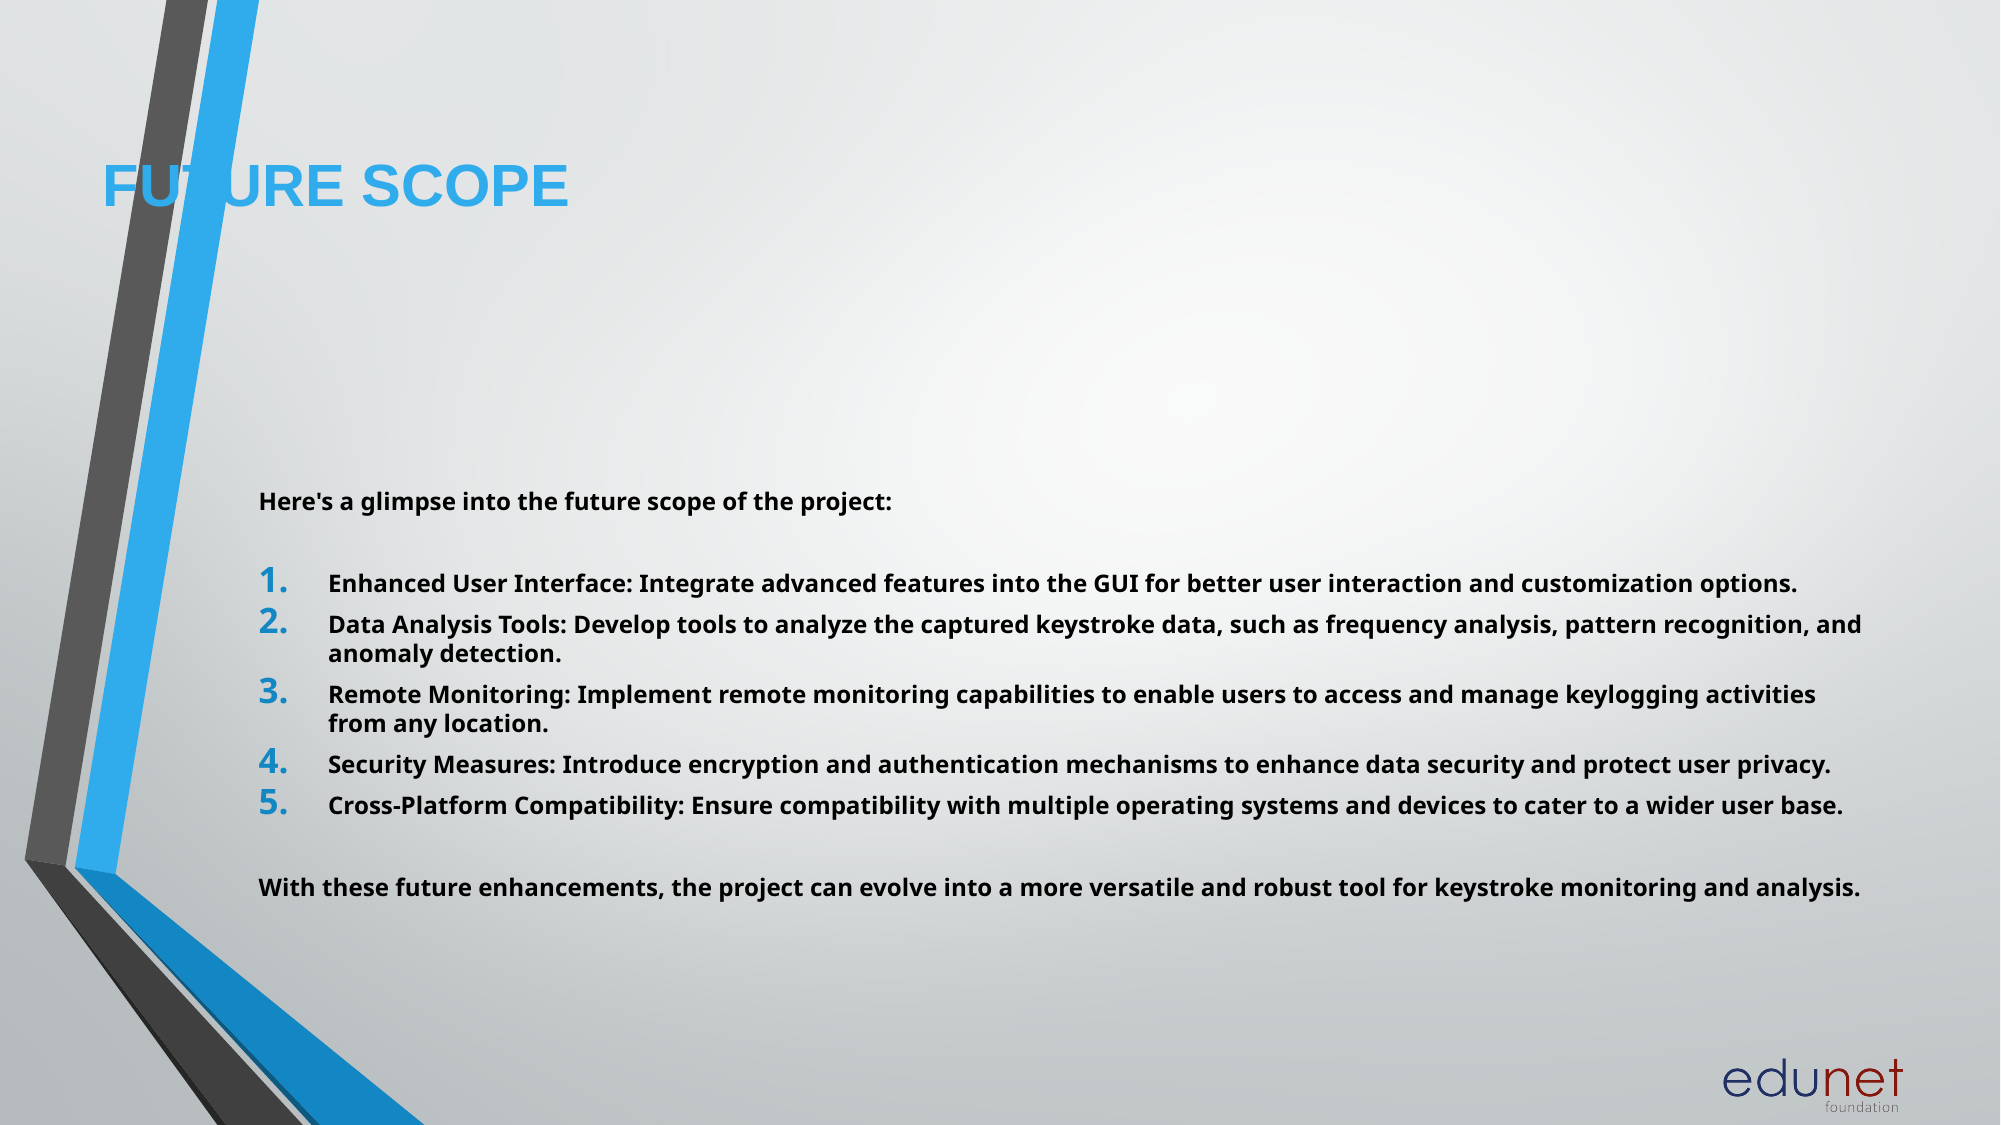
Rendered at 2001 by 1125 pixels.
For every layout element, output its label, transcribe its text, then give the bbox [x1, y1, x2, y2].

list Here's a glimpse into the future scope of the project: Enhanced User Interface: Integrate advanced features into the GUI for better user interaction and customization options. Data Analysis Tools: Develop tools to analyze the captured keystroke data, such as frequency analysis, pattern recognition, and anomaly detection. Remote Monitoring: Implement remote monitoring capabilities to enable users to access and manage keylogging activities from any location. Security Measures: Introduce encryption and authentication mechanisms to enhance data security and protect user privacy. Cross-Platform Compatibility: Ensure compatibility with multiple operating systems and devices to cater to a wider user base. With these future enhancements, the project can evolve into a more versatile and robust tool for keystroke monitoring and analysis. [243, 437, 1887, 950]
text_box Future scope [87, 138, 1898, 226]
picture [1719, 1056, 1905, 1116]
